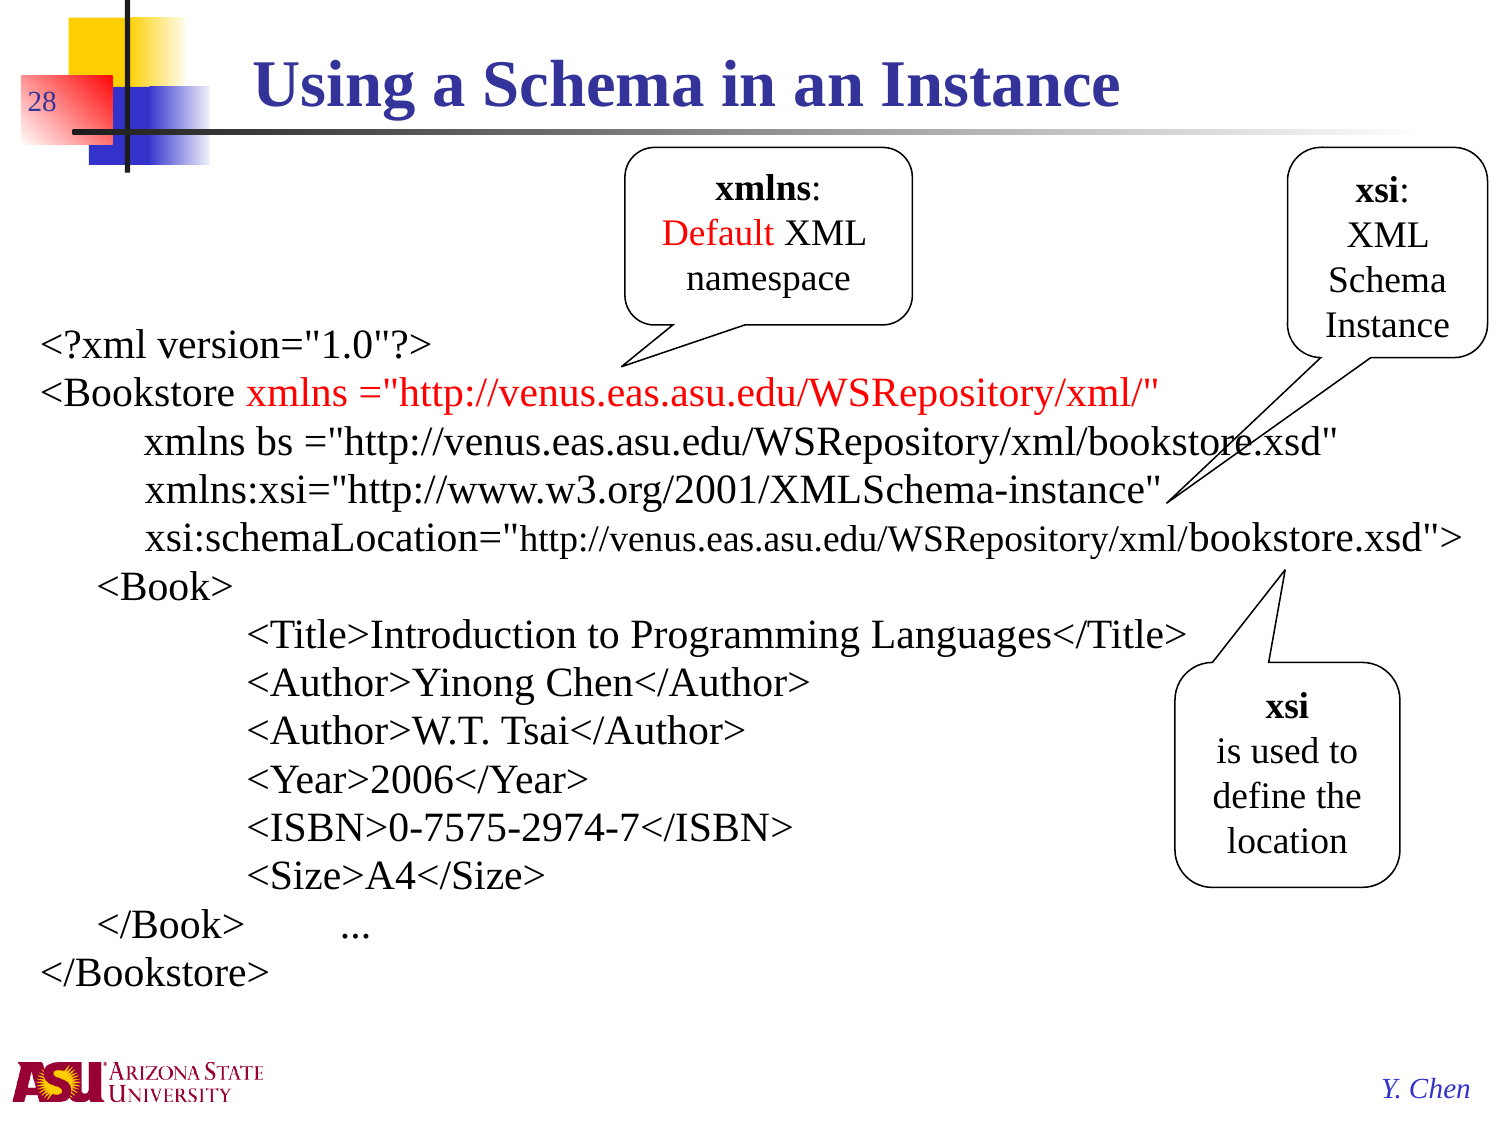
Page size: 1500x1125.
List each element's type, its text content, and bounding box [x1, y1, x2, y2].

slide_number 28 [12, 49, 138, 126]
text_box xsi is used to define the location [1174, 569, 1400, 888]
text_box xmlns: Default XML namespace [621, 147, 913, 367]
title Using a Schema in an Instance [237, 24, 1488, 128]
picture [12, 1062, 263, 1102]
list <?xml version="1.0"?> <Bookstore xmlns ="http://venus.eas.asu.edu/WSRepository/xml/" xmlns bs ="http://venus.eas.asu.edu/WSRepository/xml/bookstore.xsd" xmlns:xsi="http://www.w3.org/2001/XMLSchema-instance" xsi:schemaLocation="http://venus.eas.asu.edu/WSRepository/xml/bookstore.xsd"> <Book> <Title>Introduction to Programming Languages</Title> <Author>Yinong Chen</Author> <Author>W.T. Tsai</Author> <Year>2006</Year> <ISBN>0-7575-2974-7</ISBN> <Size>A4</Size> </Book> ... </Bookstore> [24, 318, 1488, 1076]
text_box xsi: XML Schema Instance [1287, 147, 1488, 318]
